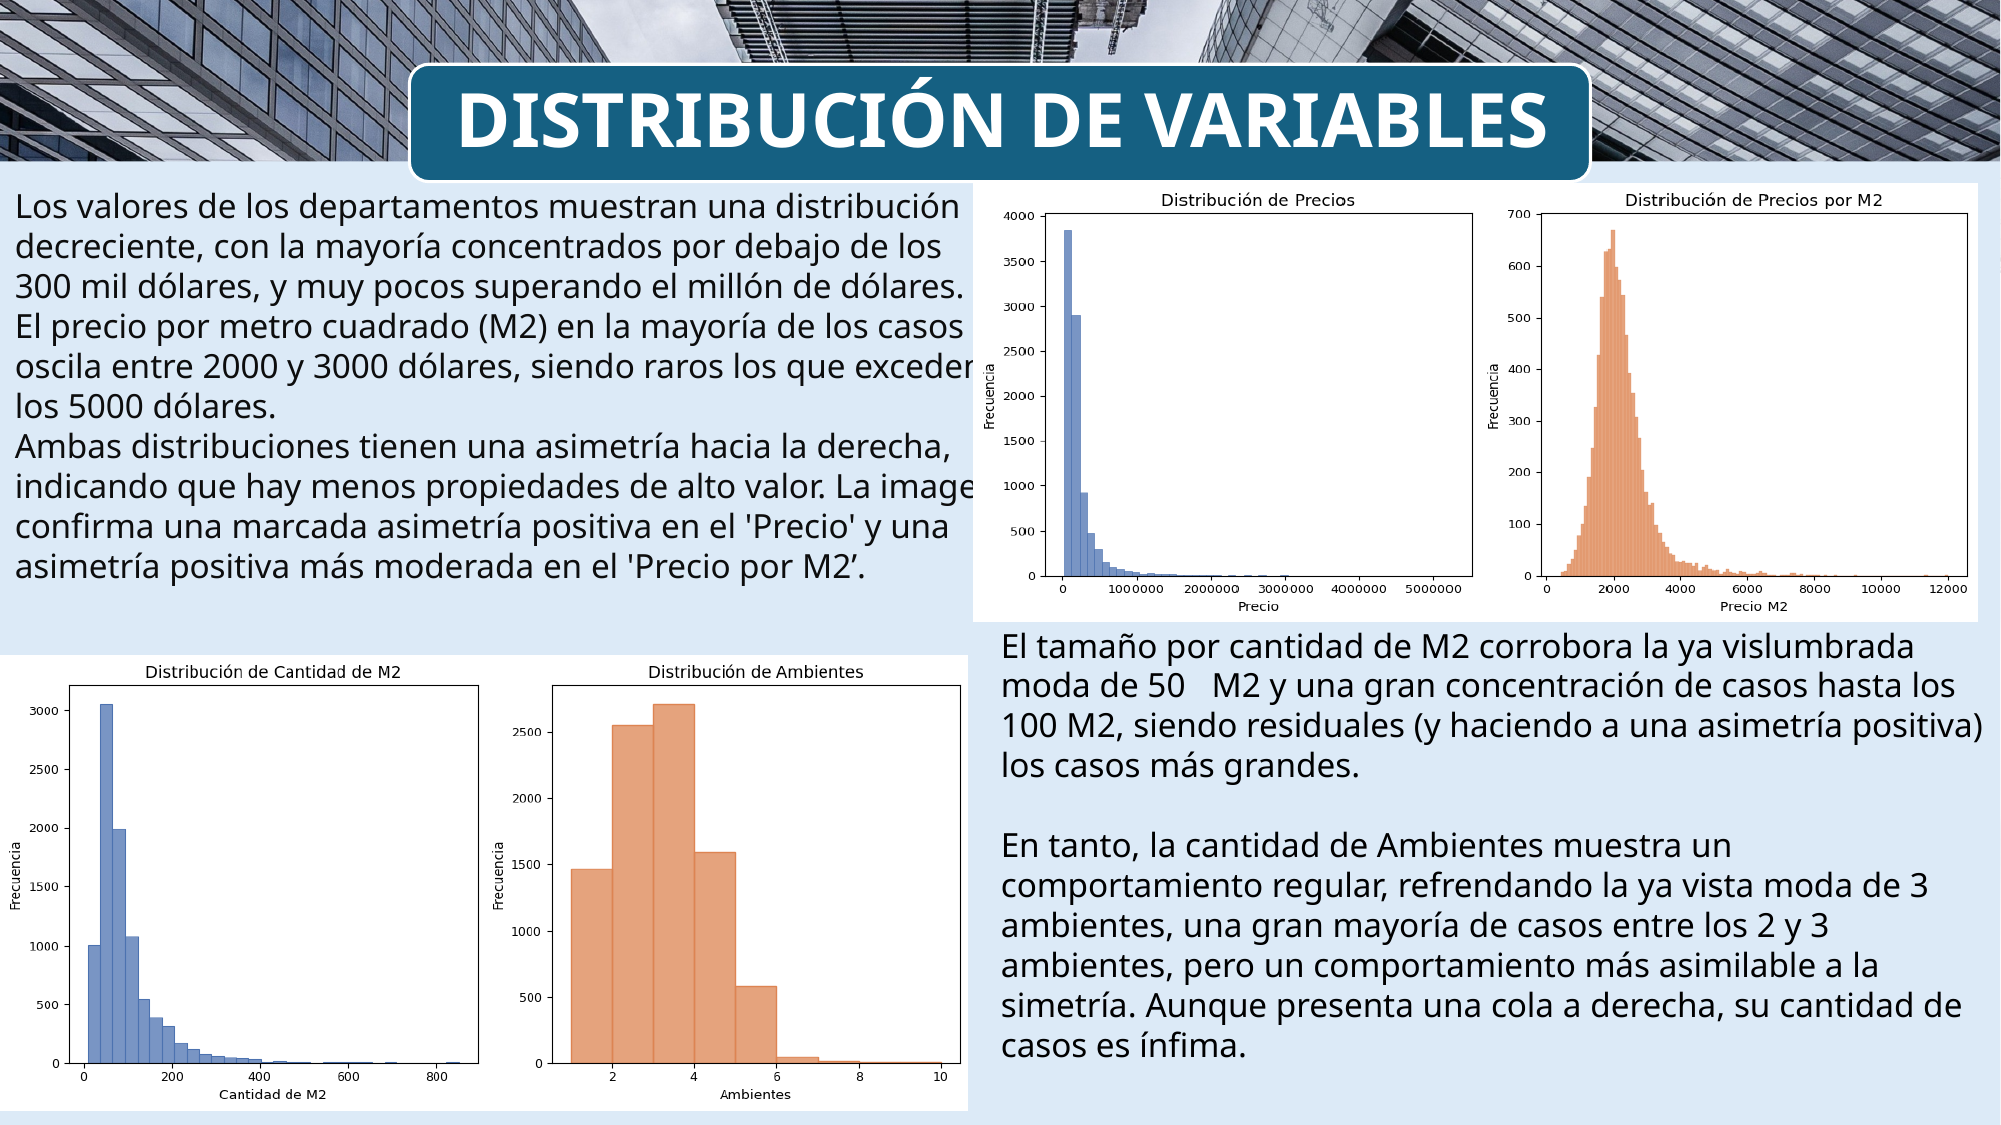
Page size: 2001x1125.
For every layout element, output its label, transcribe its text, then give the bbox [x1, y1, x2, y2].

picture [0, 654, 969, 1112]
picture [0, 0, 2001, 1125]
text_box Los valores de los departamentos muestran una distribución decreciente, con la mayoría concentrados por debajo de los 300 mil dólares, y muy pocos superando el millón de dólares. El precio por metro cuadrado (M2) en la mayoría de los casos oscila entre 2000 y 3000 dólares, siendo raros los que exceden los 5000 dólares. Ambas distribuciones tienen una asimetría hacia la derecha, indicando que hay menos propiedades de alto valor. La imagen confirma una marcada asimetría positiva en el 'Precio' y una asimetría positiva más moderada en el 'Precio por M2’. El tamaño por cantidad de M2 corrobora la ya vislumbrada moda de 50 M2 y una gran concentración de casos hasta los 100 M2, siendo residuales (y haciendo a una asimetría positiva) los casos más grandes. En tanto, la cantidad de Ambientes muestra un comportamiento regular, refrendando la ya vista moda de 3 ambientes, una gran mayoría de casos entre los 2 y 3 ambientes, pero un comportamiento más asimilable a la simetría. Aunque presenta una cola a derecha, su cantidad de casos es ínfima. [0, 161, 2000, 1125]
picture [972, 182, 1978, 623]
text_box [408, 61, 1591, 184]
